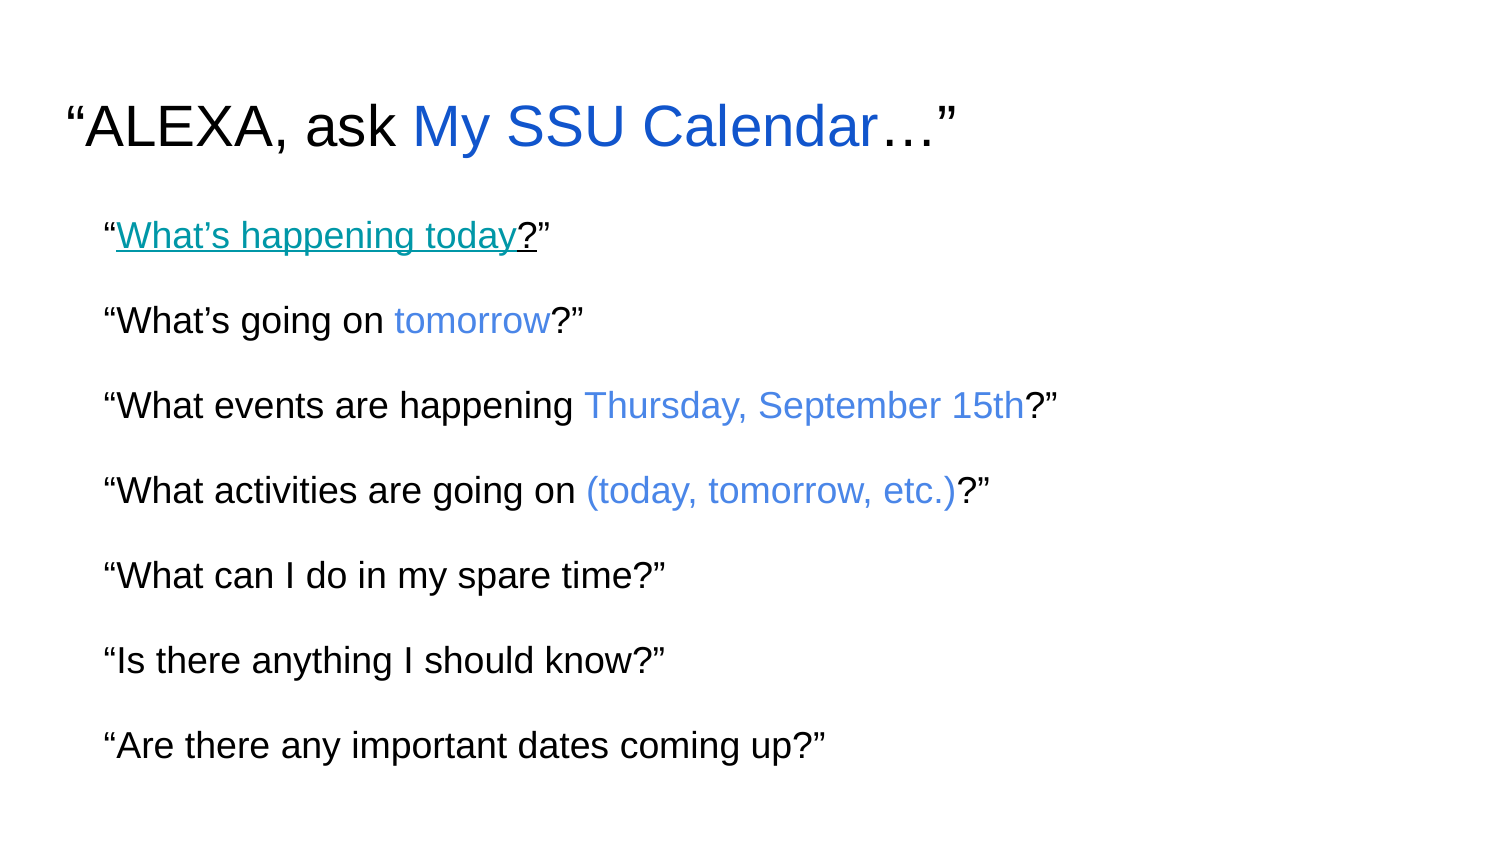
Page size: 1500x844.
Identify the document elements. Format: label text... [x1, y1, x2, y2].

list “What’s happening today?” “What’s going on tomorrow?” “What events are happening Thursday, September 15th?” “What activities are going on (today, tomorrow, etc.)?” “What can I do in my spare time?” “Is there anything I should know?” “Are there any important dates coming up?” [51, 189, 1449, 750]
title “ALEXA, ask My SSU Calendar…” [51, 72, 1449, 167]
